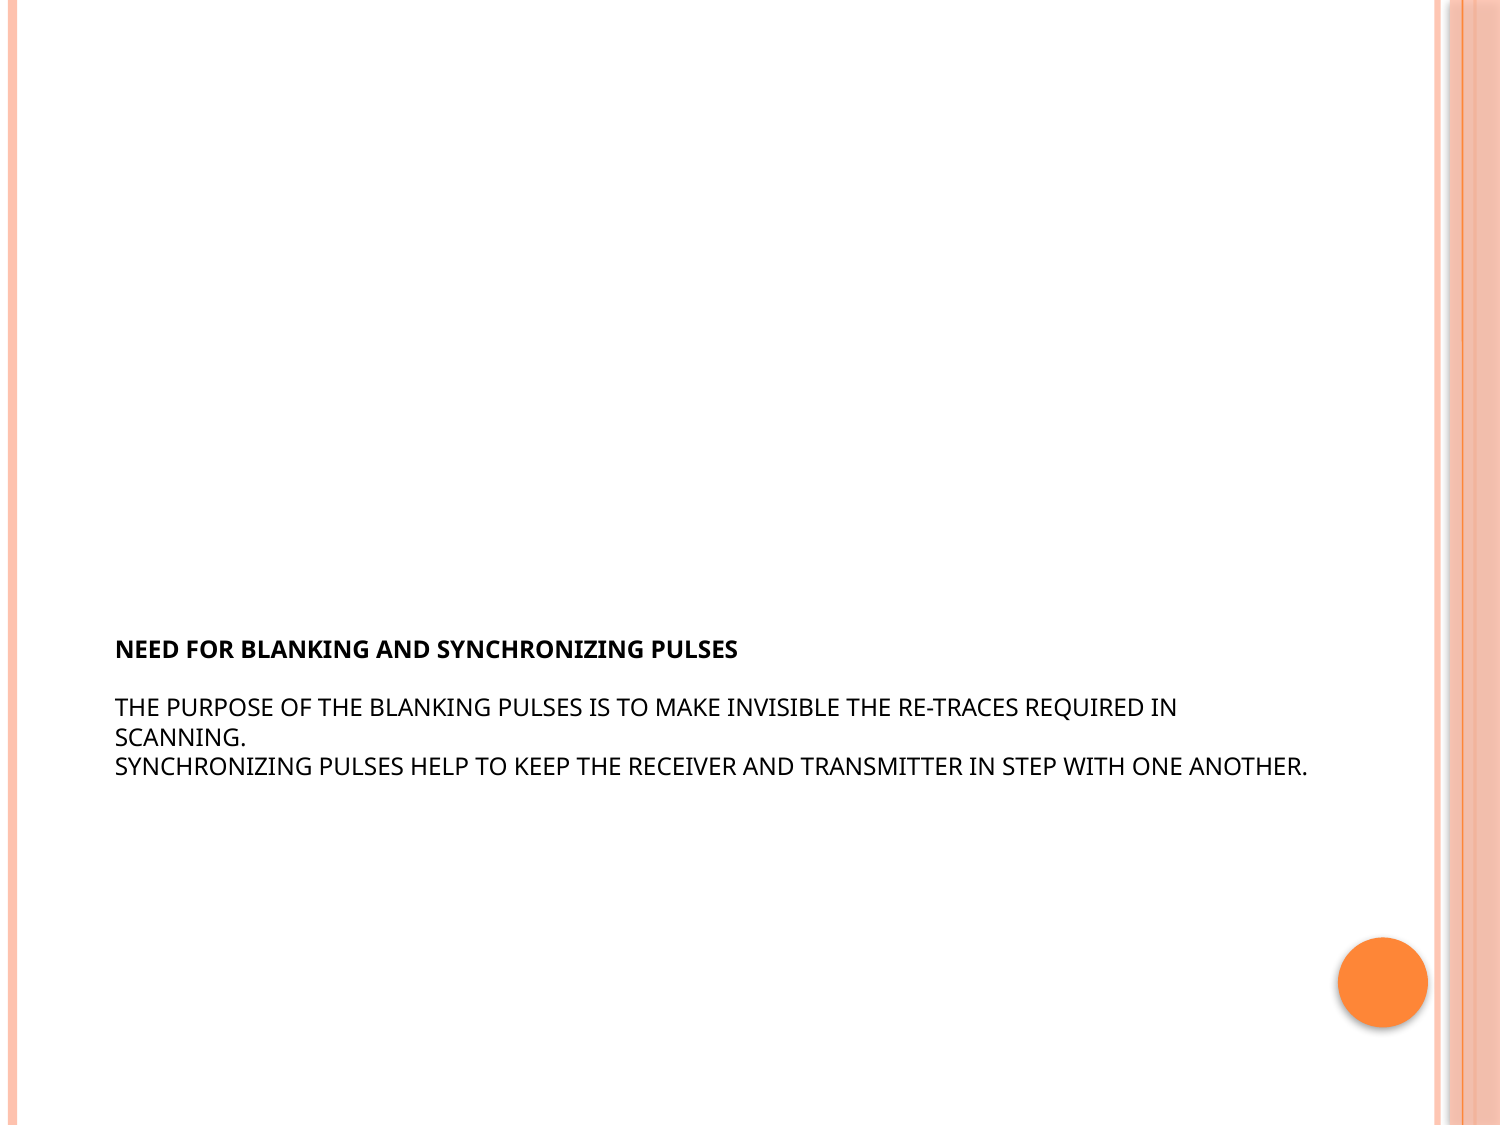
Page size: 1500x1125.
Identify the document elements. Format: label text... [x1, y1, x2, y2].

title need for blanking and synchronizing pulses The purpose of the blanking pulses is to make invisible the re-traces required in scanning. Synchronizing pulses help to keep the receiver and transmitter in step with one another. [99, 600, 1325, 788]
